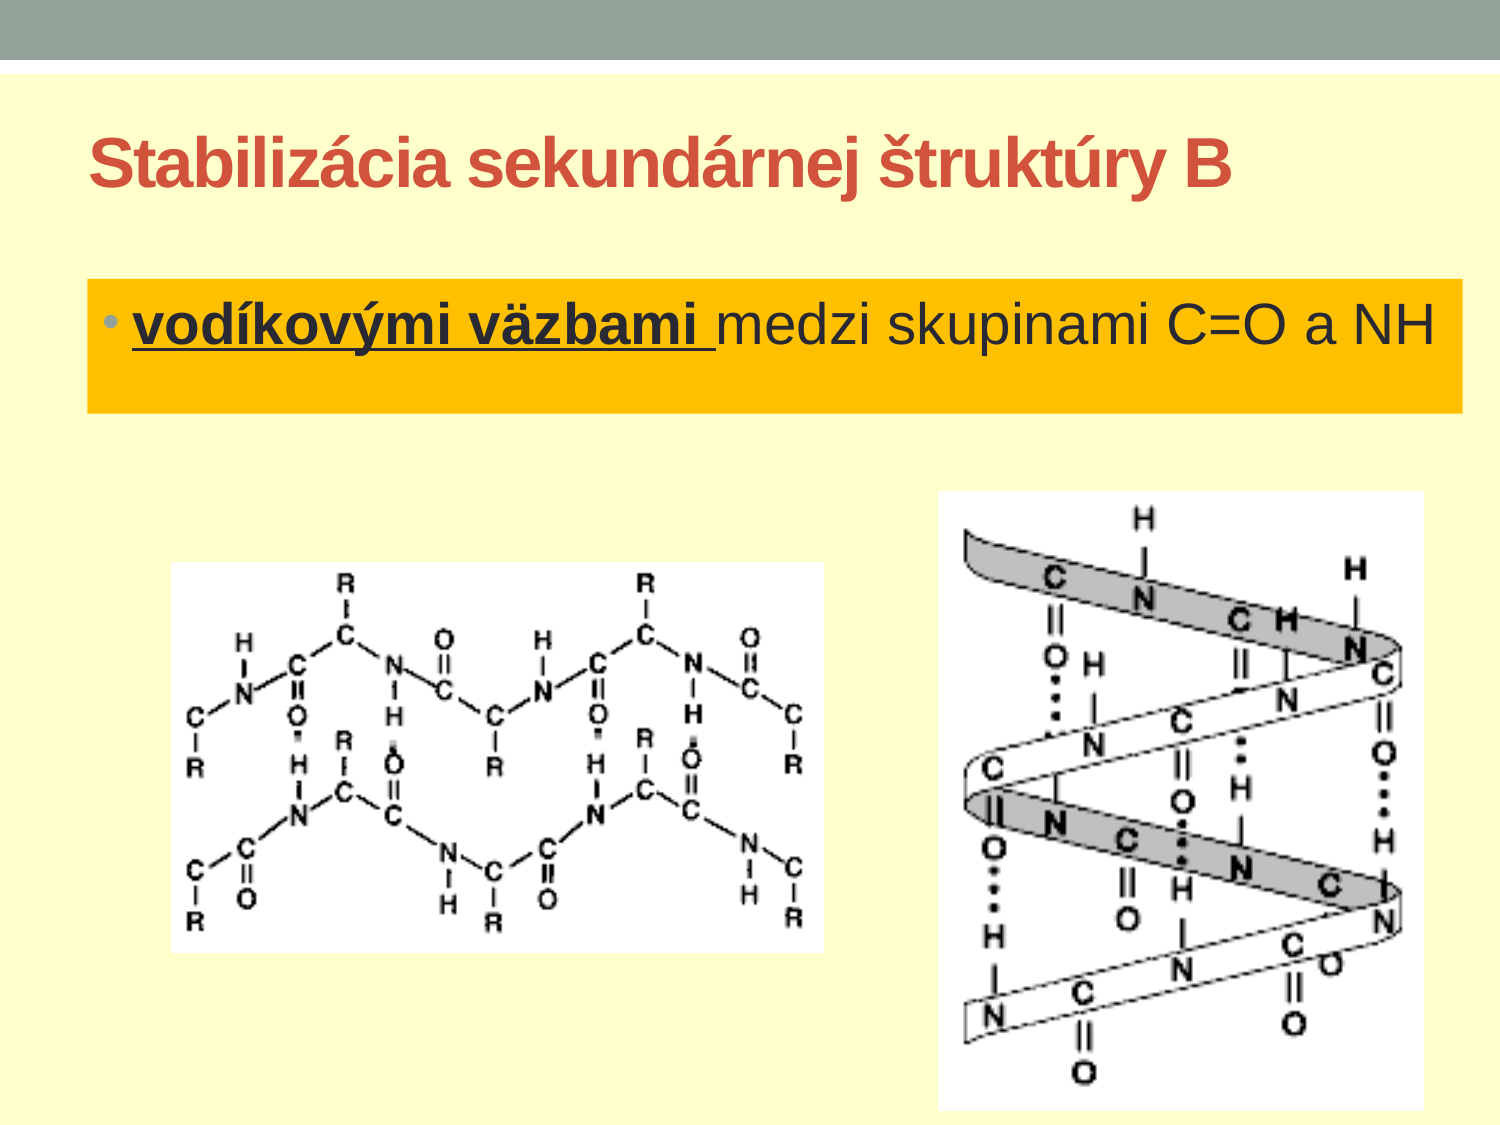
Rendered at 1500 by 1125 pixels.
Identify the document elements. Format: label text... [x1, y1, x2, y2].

title Stabilizácia sekundárnej štruktúry B [73, 78, 1424, 241]
list vodíkovými väzbami medzi skupinami C=O a NH [87, 278, 1463, 414]
picture [170, 562, 824, 953]
picture [938, 491, 1424, 1111]
